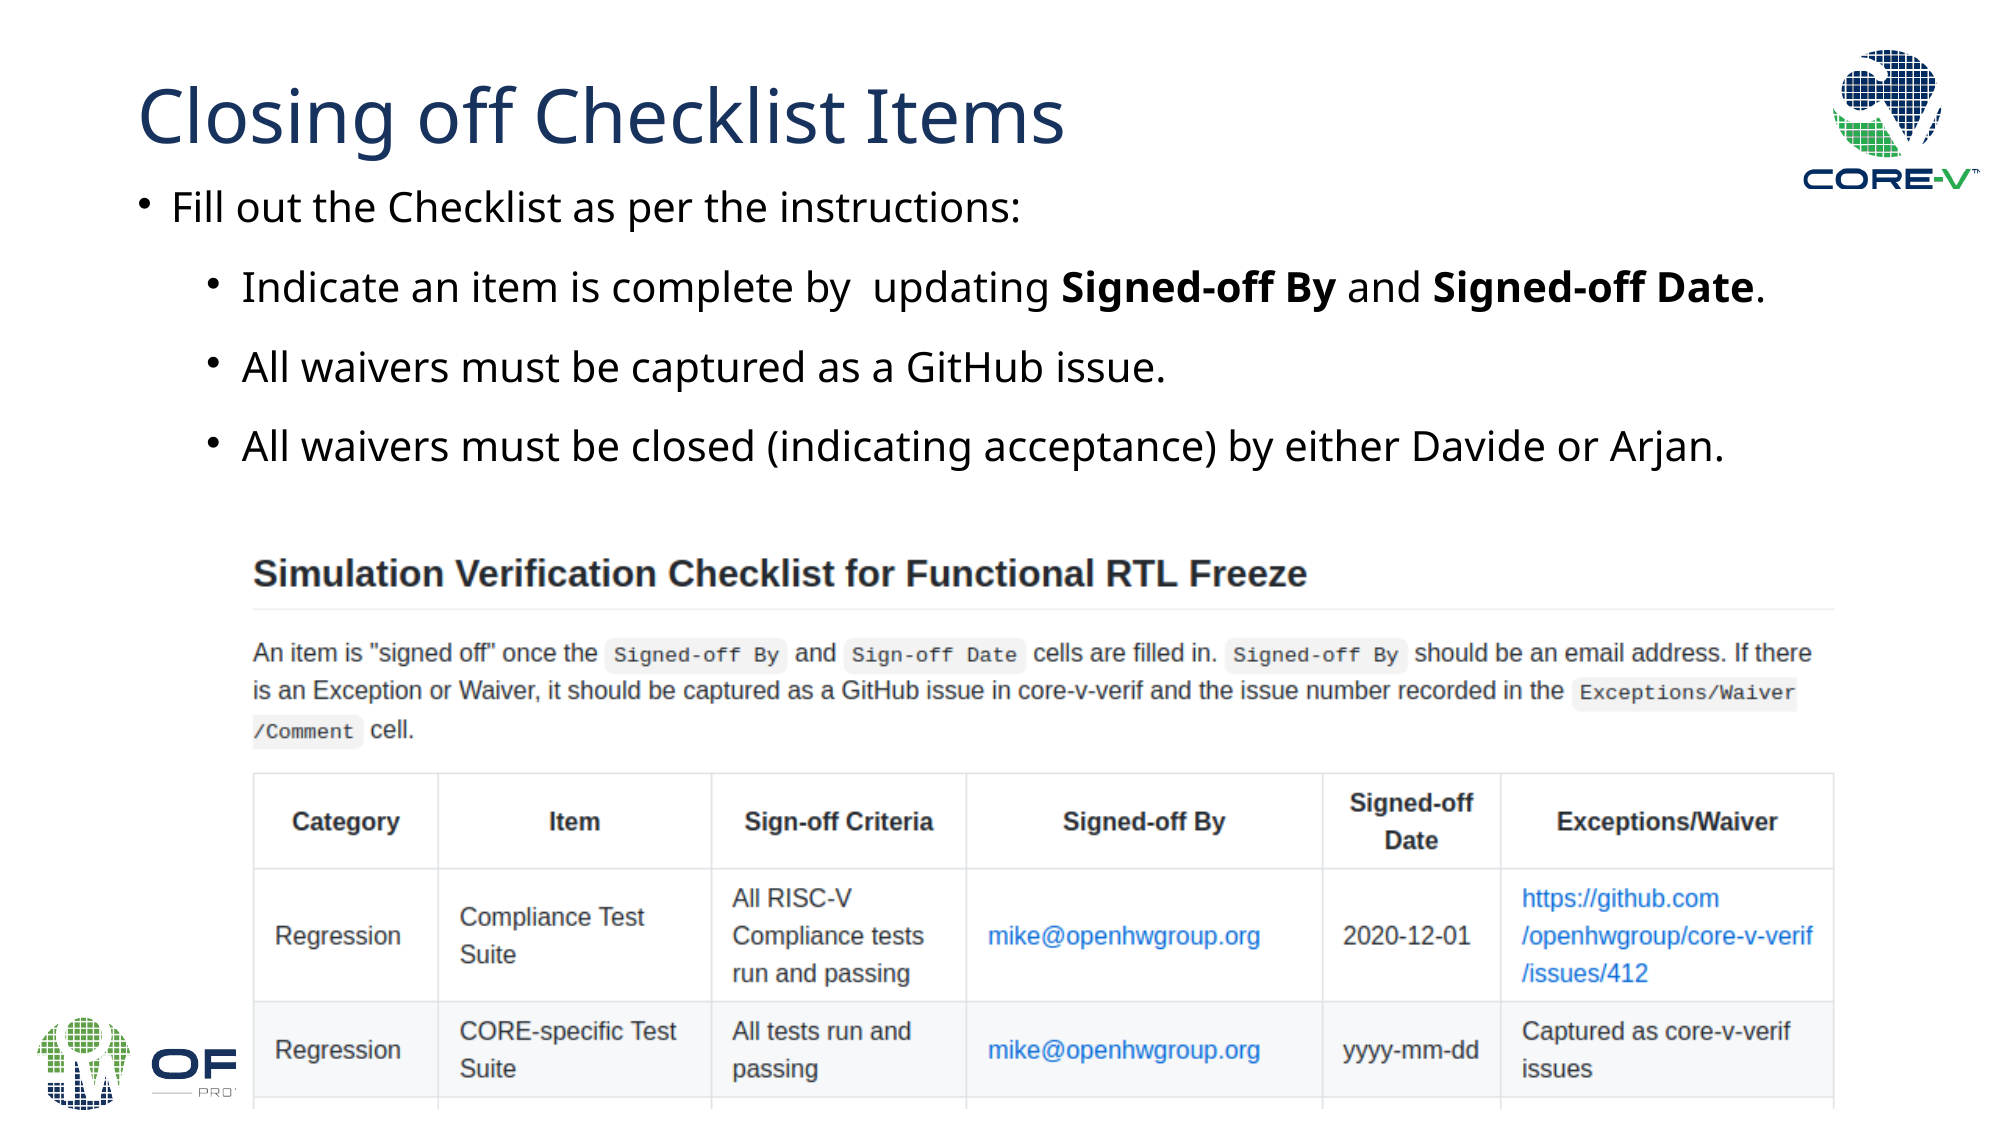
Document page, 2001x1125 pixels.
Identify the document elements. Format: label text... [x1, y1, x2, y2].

text_box Fill out the Checklist as per the instructions: Indicate an item is complete by updating Signed-off By and Signed-off Date. All waivers must be captured as a GitHub issue. All waivers must be closed (indicating acceptance) by either Davide or Arjan. [135, 181, 1858, 988]
picture [32, 543, 1852, 1114]
text_box Closing off Checklist Items [137, 59, 1801, 178]
